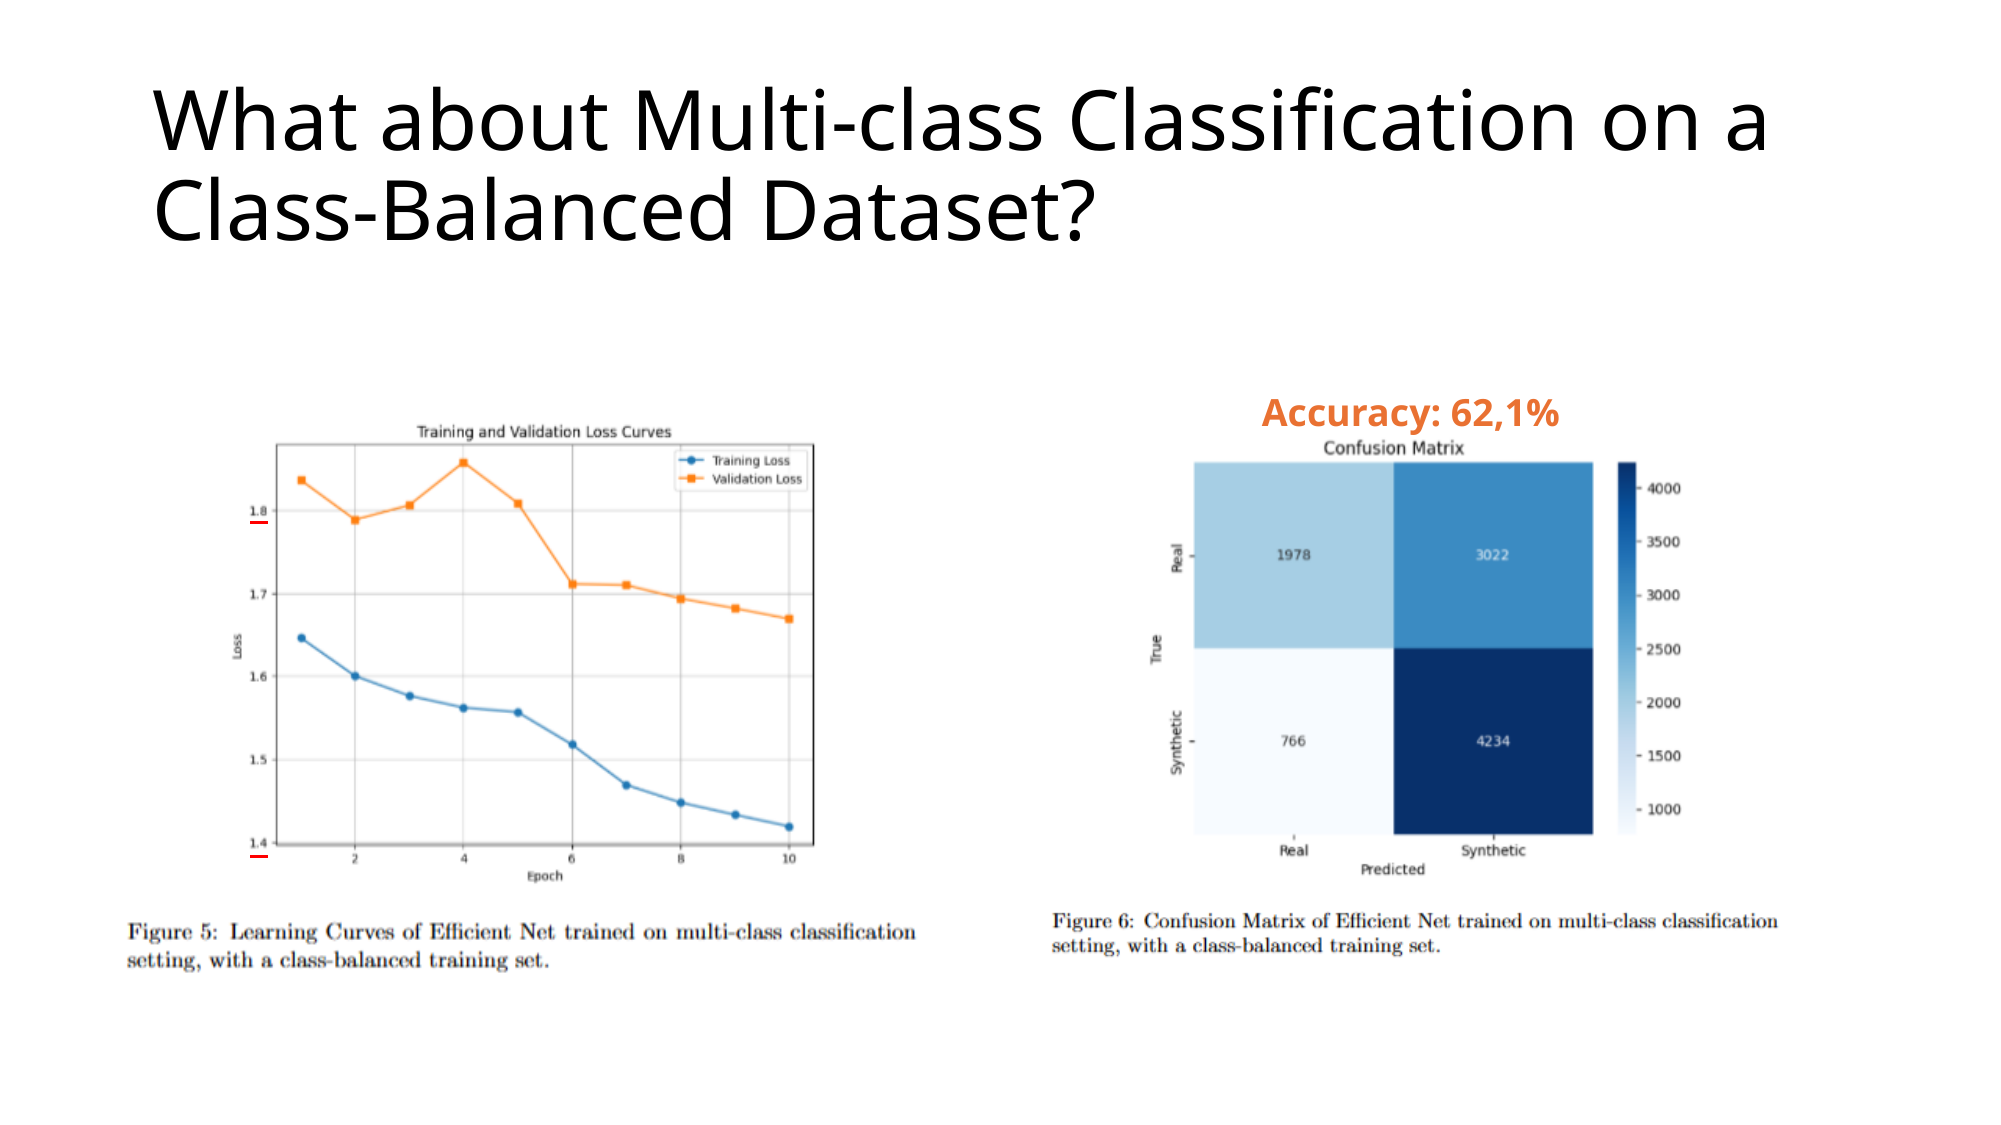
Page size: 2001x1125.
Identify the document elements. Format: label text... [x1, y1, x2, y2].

picture [999, 411, 1810, 1002]
picture [78, 400, 935, 1002]
title What about Multi-class Classification on a Class-Balanced Dataset? [137, 59, 1863, 278]
text_box Accuracy: 62,1% [1247, 381, 1656, 411]
